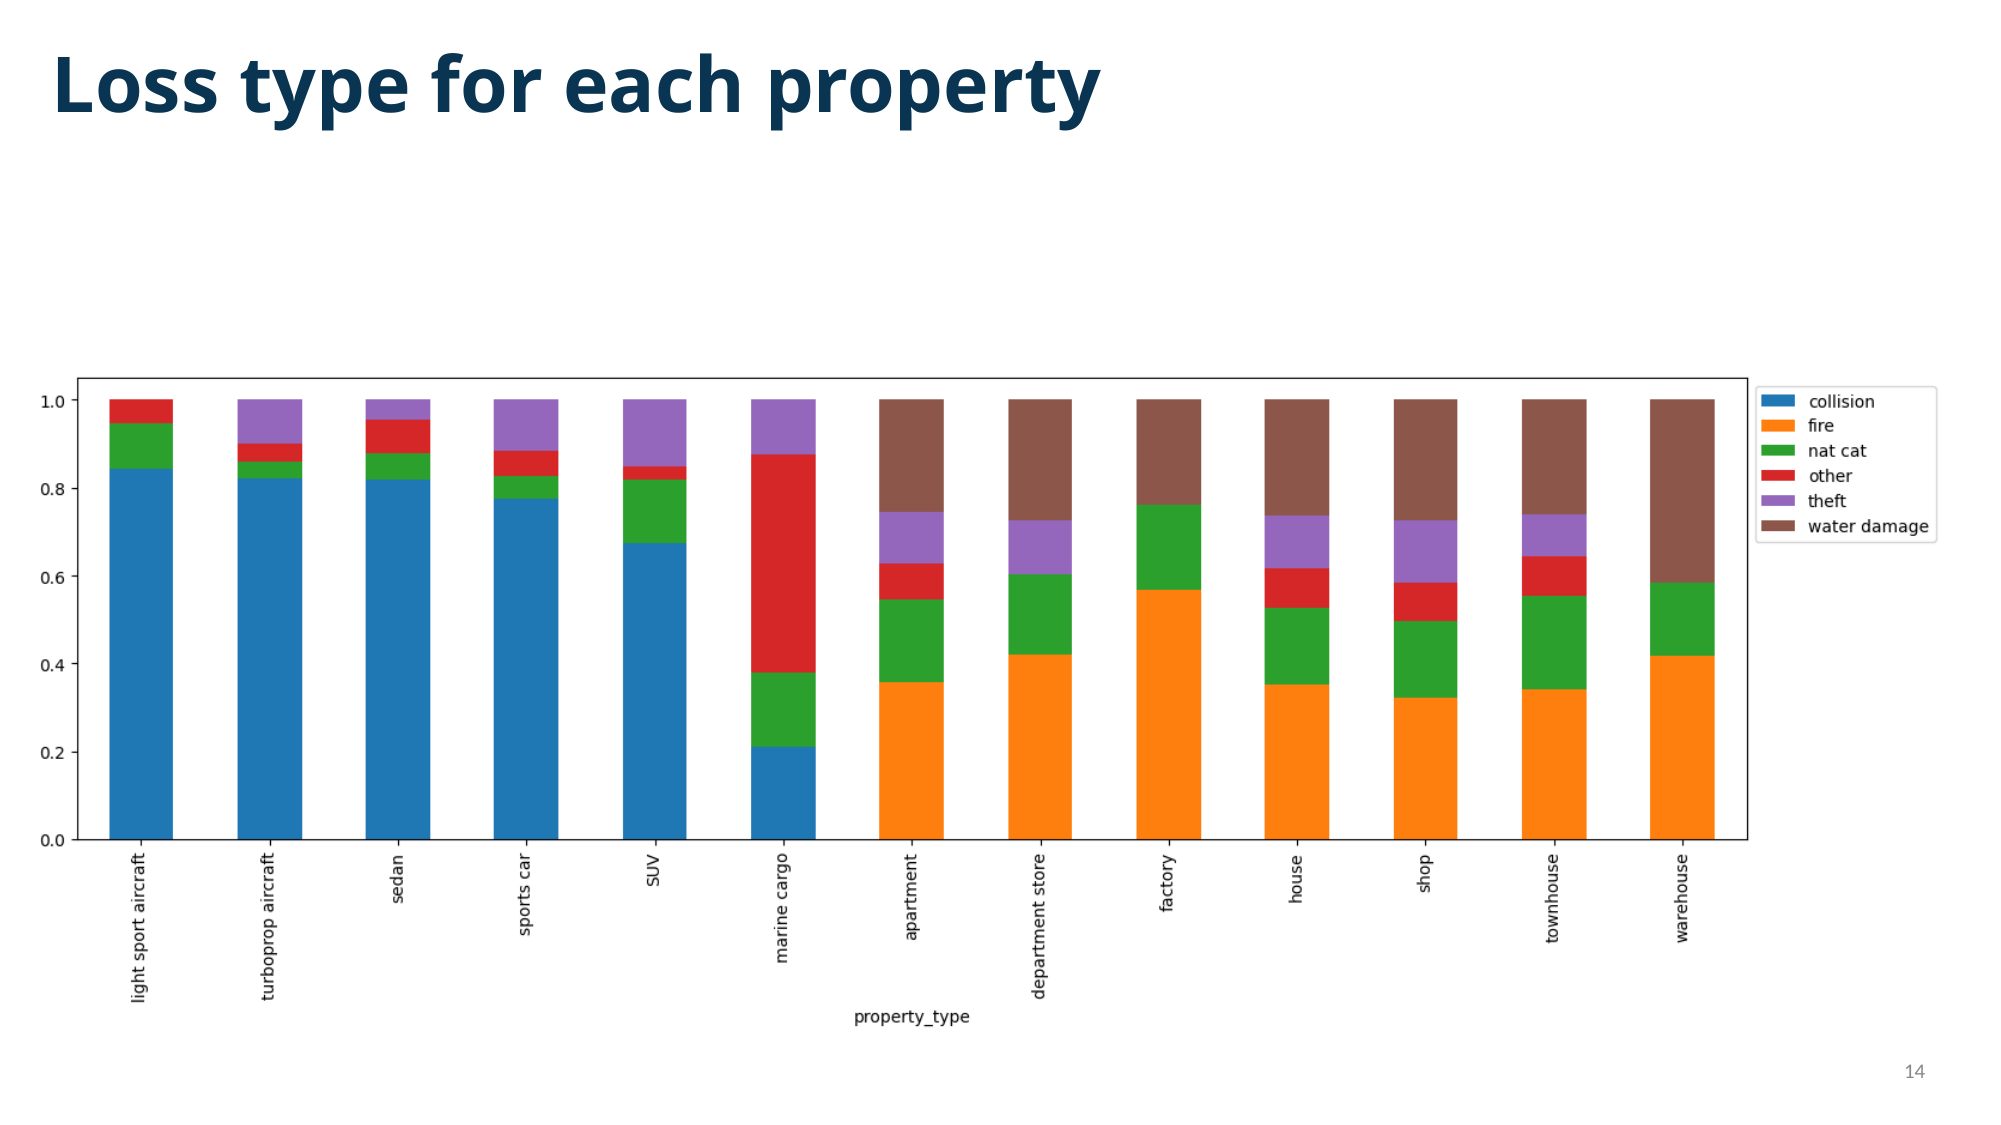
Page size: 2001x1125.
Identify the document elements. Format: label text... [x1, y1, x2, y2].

slide_number ‹#› [1473, 1048, 1941, 1100]
picture [27, 367, 1948, 1037]
title Loss type for each property [36, 40, 1938, 134]
